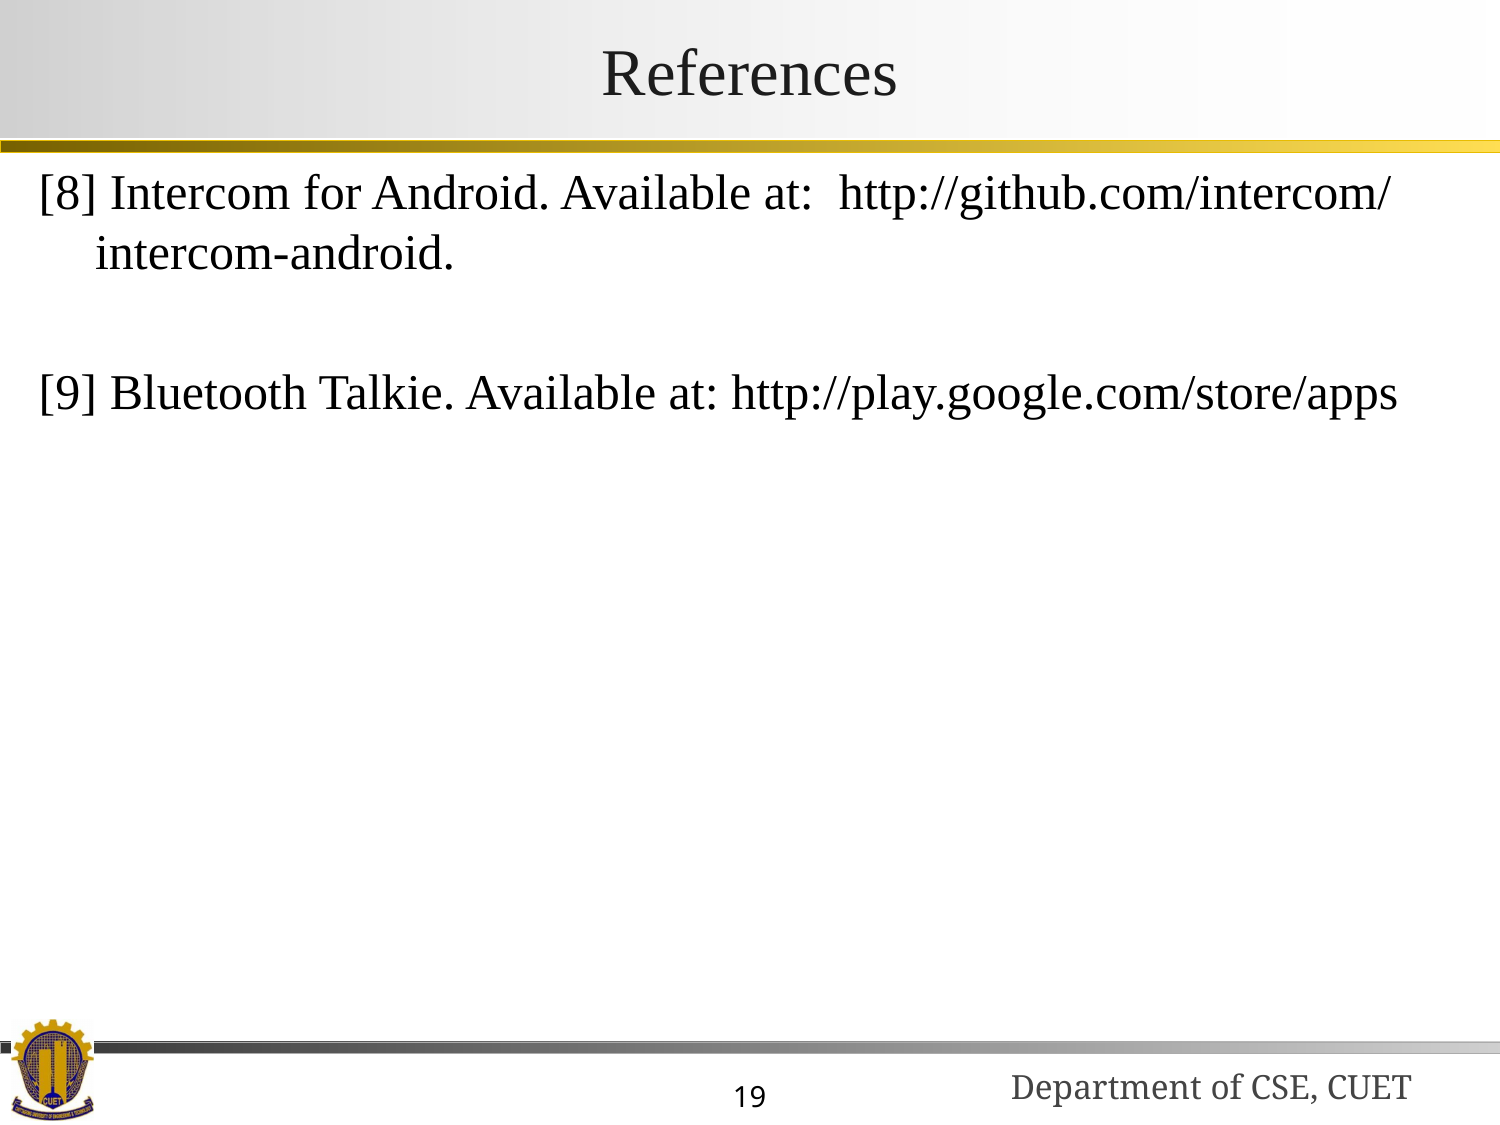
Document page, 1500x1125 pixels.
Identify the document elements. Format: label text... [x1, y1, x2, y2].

list [8] Intercom for Android. Available at: http://github.com/intercom/intercom-android. [9] Bluetooth Talkie. Available at: http://play.google.com/store/apps [23, 152, 1500, 1050]
title References [0, 0, 1500, 138]
picture [11, 1019, 94, 1121]
